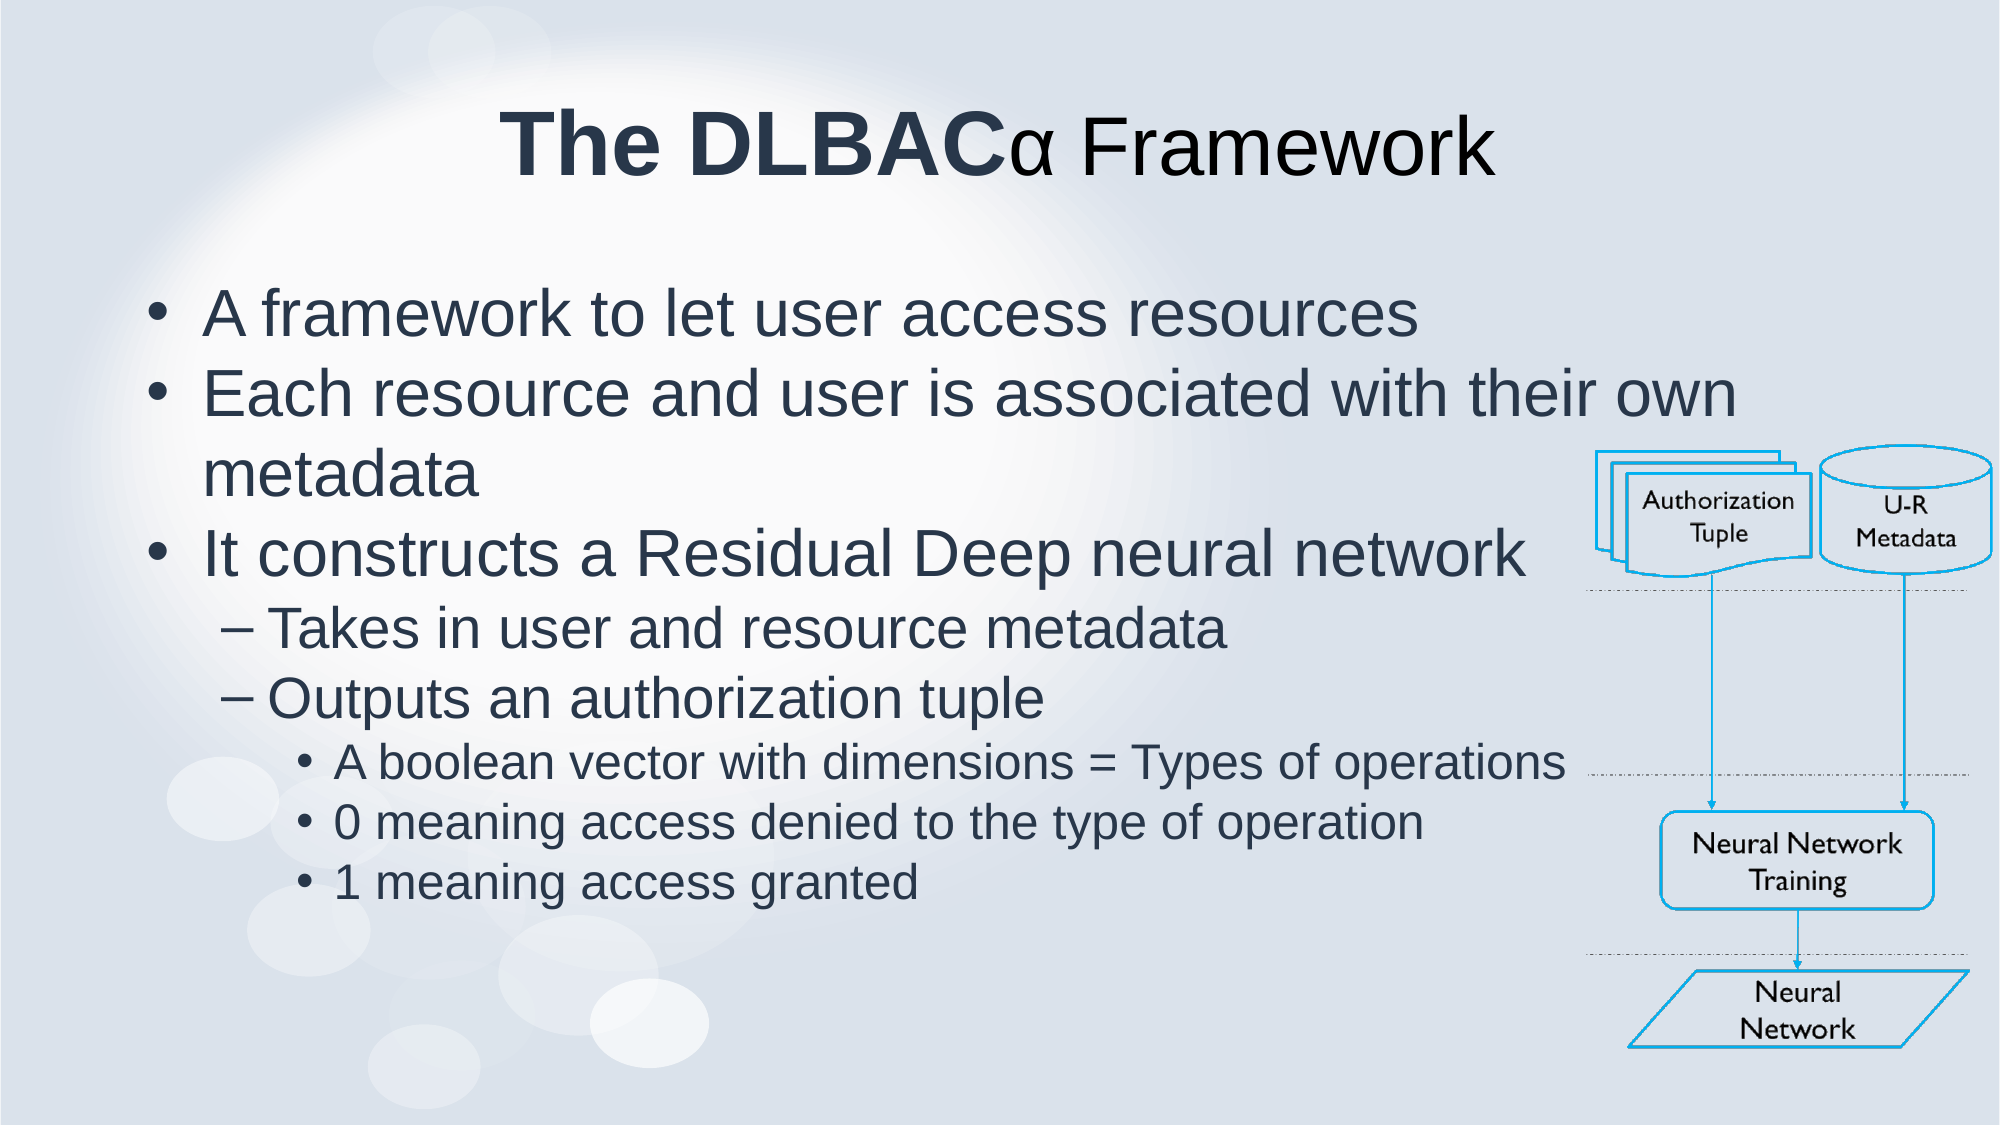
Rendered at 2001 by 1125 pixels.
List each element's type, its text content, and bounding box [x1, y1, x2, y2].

list A framework to let user access resources Each resource and user is associated with their own metadata It constructs a Residual Deep neural network Takes in user and resource metadata Outputs an authorization tuple A boolean vector with dimensions = Types of operations 0 meaning access denied to the type of operation 1 meaning access granted [131, 262, 1867, 1005]
title The DLBACα Framework [129, 45, 1867, 233]
picture [1586, 441, 1998, 1053]
